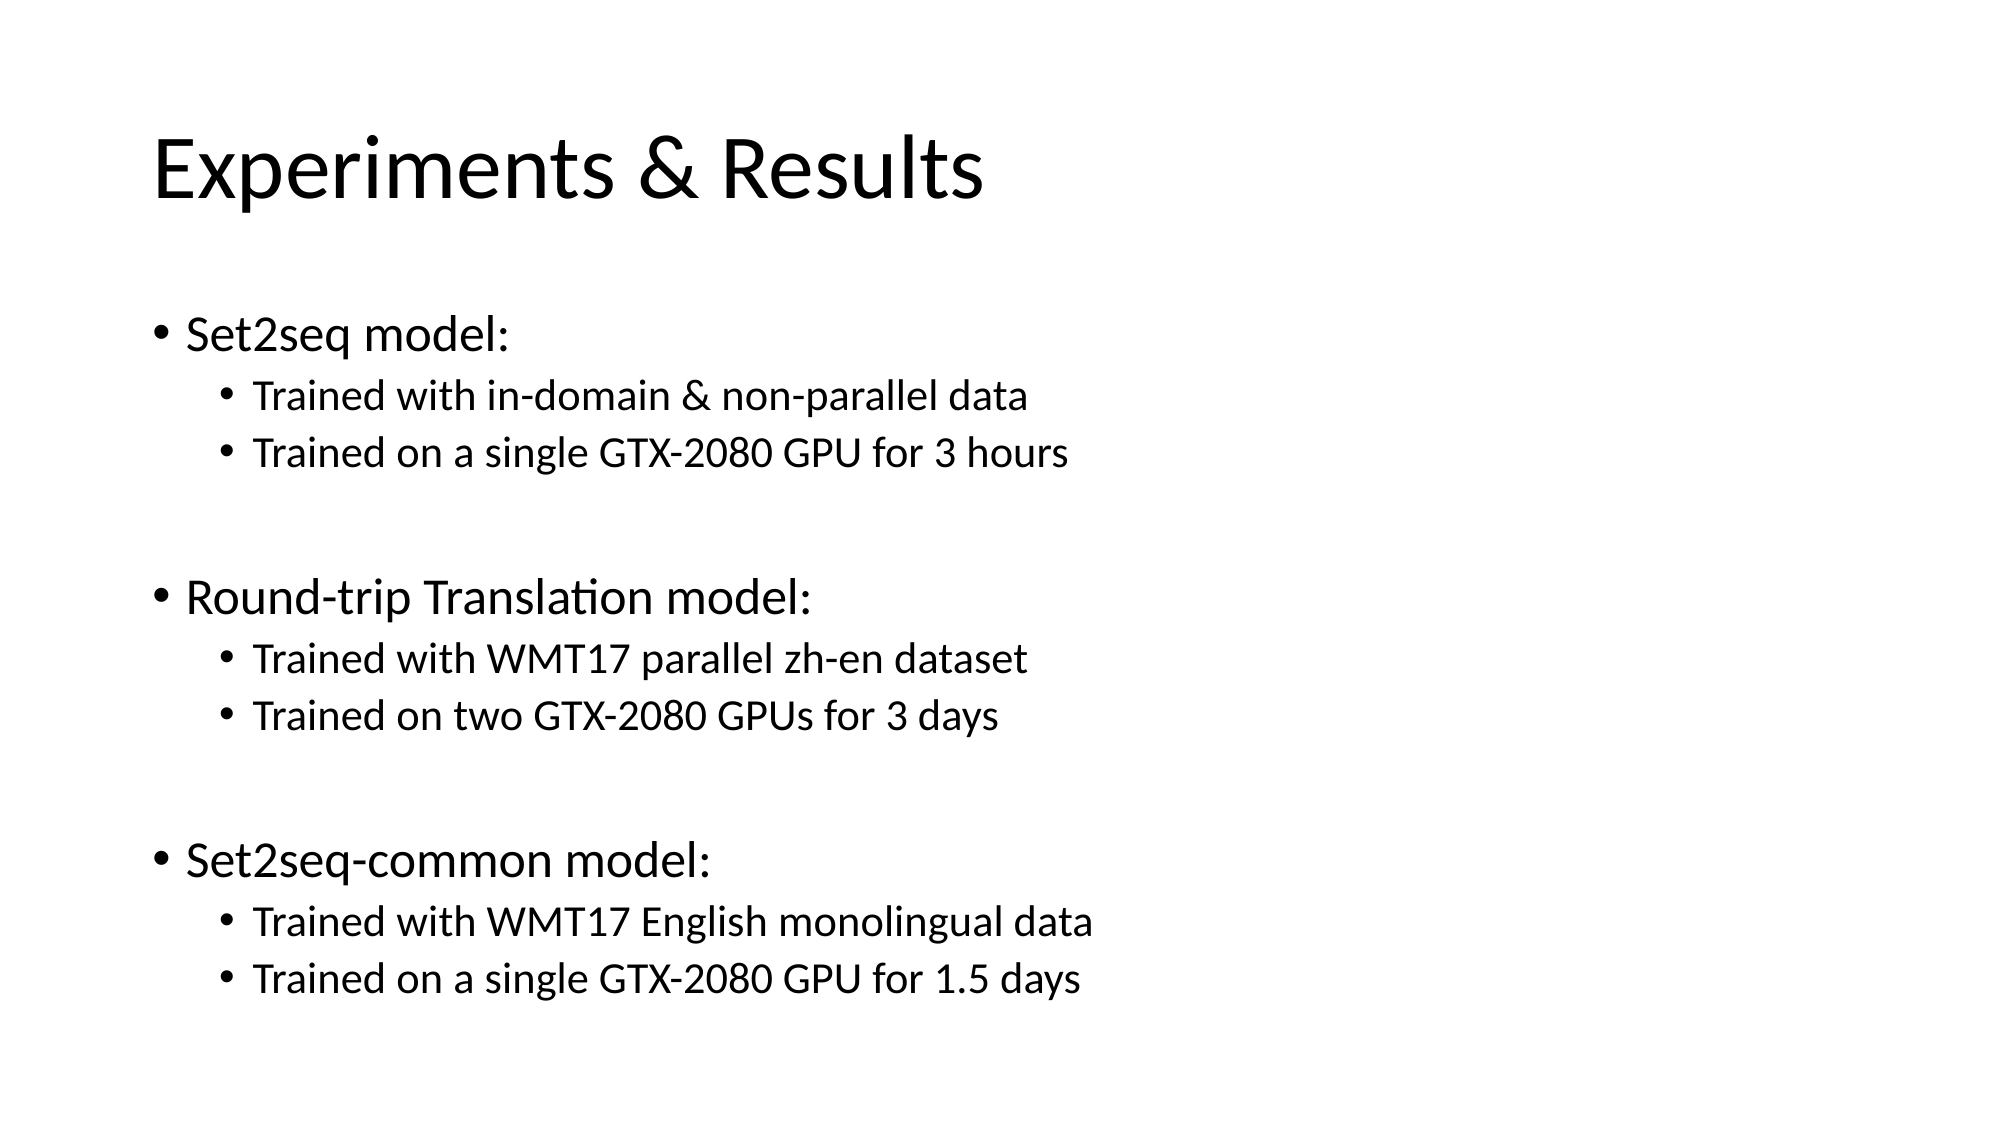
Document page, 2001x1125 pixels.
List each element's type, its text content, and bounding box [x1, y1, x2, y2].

title Experiments & Results [137, 59, 1863, 278]
list Set2seq model: Trained with in-domain & non-parallel data Trained on a single GTX-2080 GPU for 3 hours Round-trip Translation model: Trained with WMT17 parallel zh-en dataset Trained on two GTX-2080 GPUs for 3 days Set2seq-common model: Trained with WMT17 English monolingual data Trained on a single GTX-2080 GPU for 1.5 days [137, 299, 1863, 1014]
